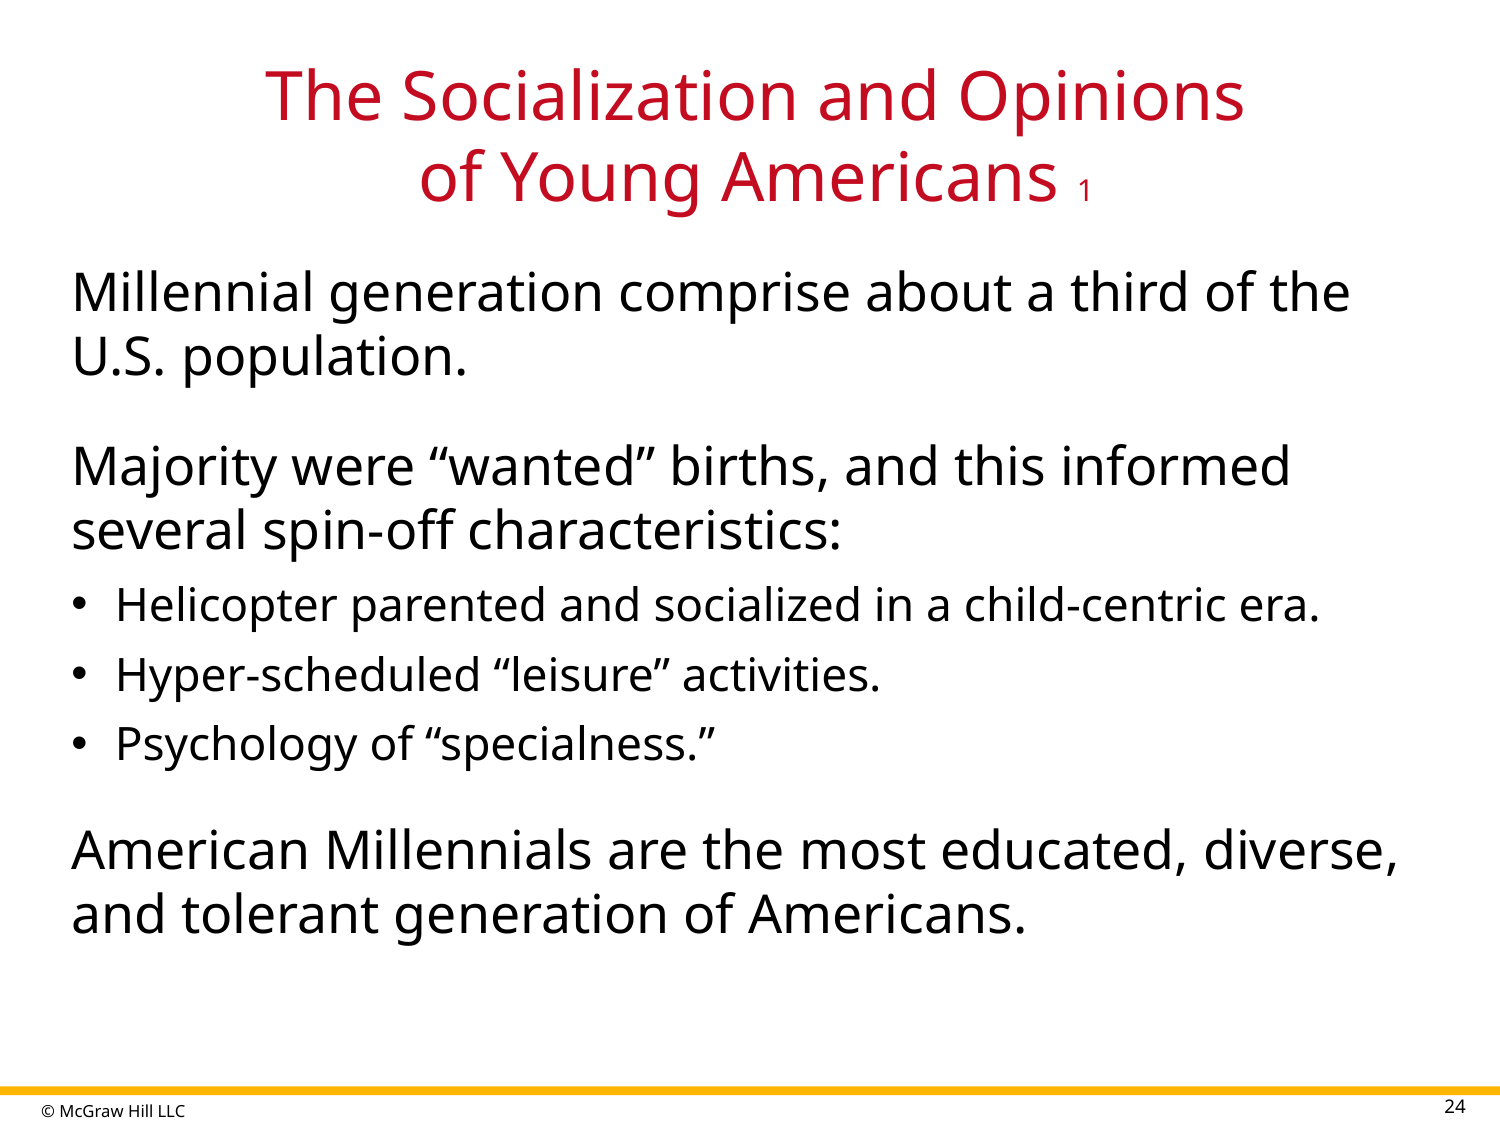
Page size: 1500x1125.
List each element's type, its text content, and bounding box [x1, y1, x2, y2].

title The Socialization and Opinions of Young Americans 1 [248, 30, 1265, 237]
slide_number 24 [1415, 1094, 1474, 1122]
list Millennial generation comprise about a third of the U.S. population. Majority were “wanted” births, and this informed several spin-off characteristics: Helicopter parented and socialized in a child-centric era. Hyper-scheduled “leisure” activities. Psychology of “specialness.” American Millennials are the most educated, diverse, and tolerant generation of Americans. [56, 249, 1416, 963]
